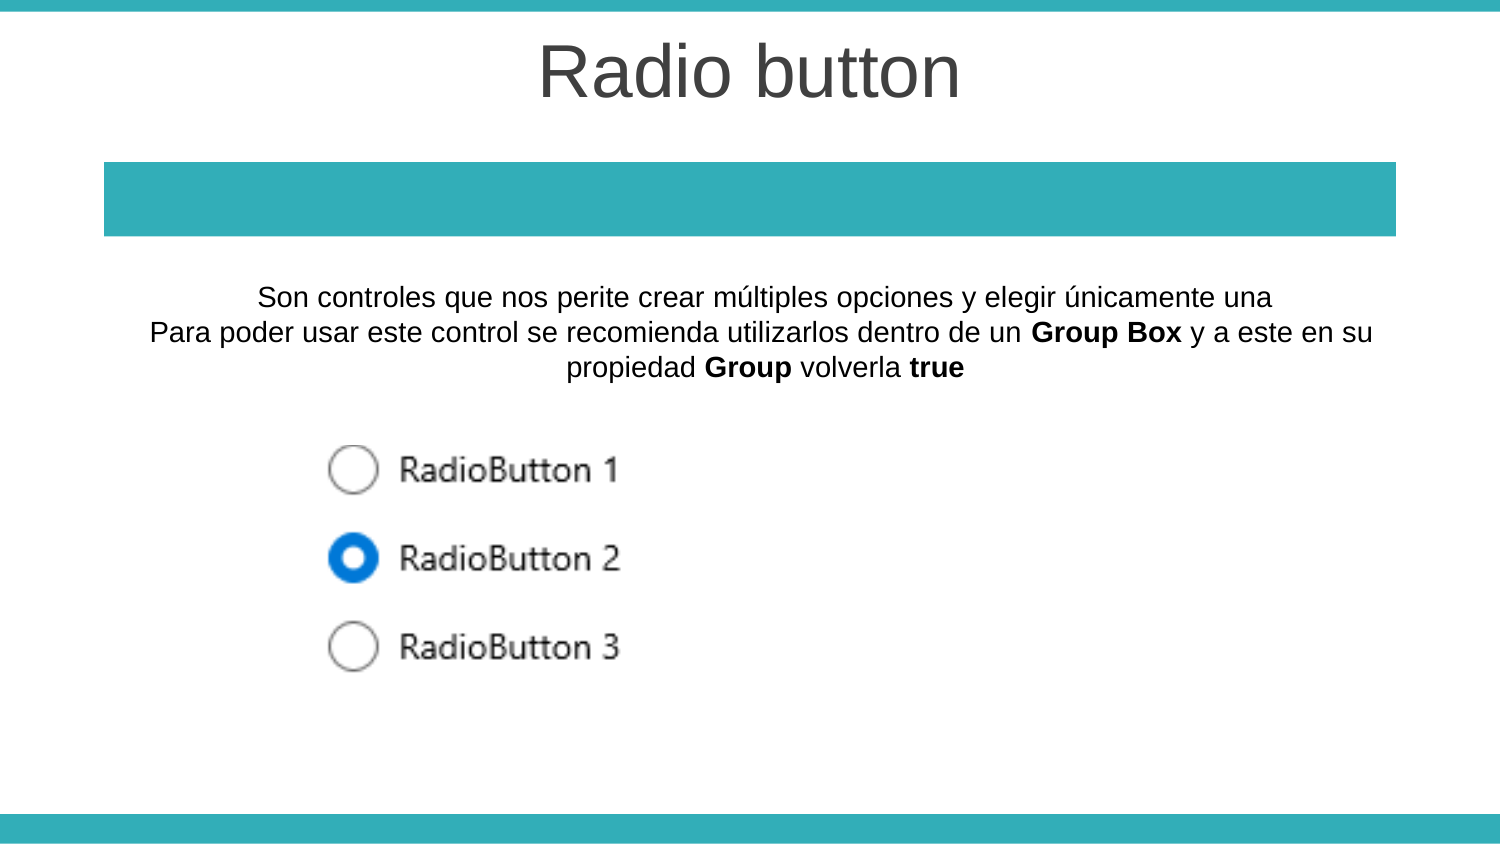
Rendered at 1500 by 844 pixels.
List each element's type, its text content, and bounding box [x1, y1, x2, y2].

picture [300, 445, 647, 674]
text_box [103, 161, 1412, 393]
list Radio button [0, 20, 1500, 115]
